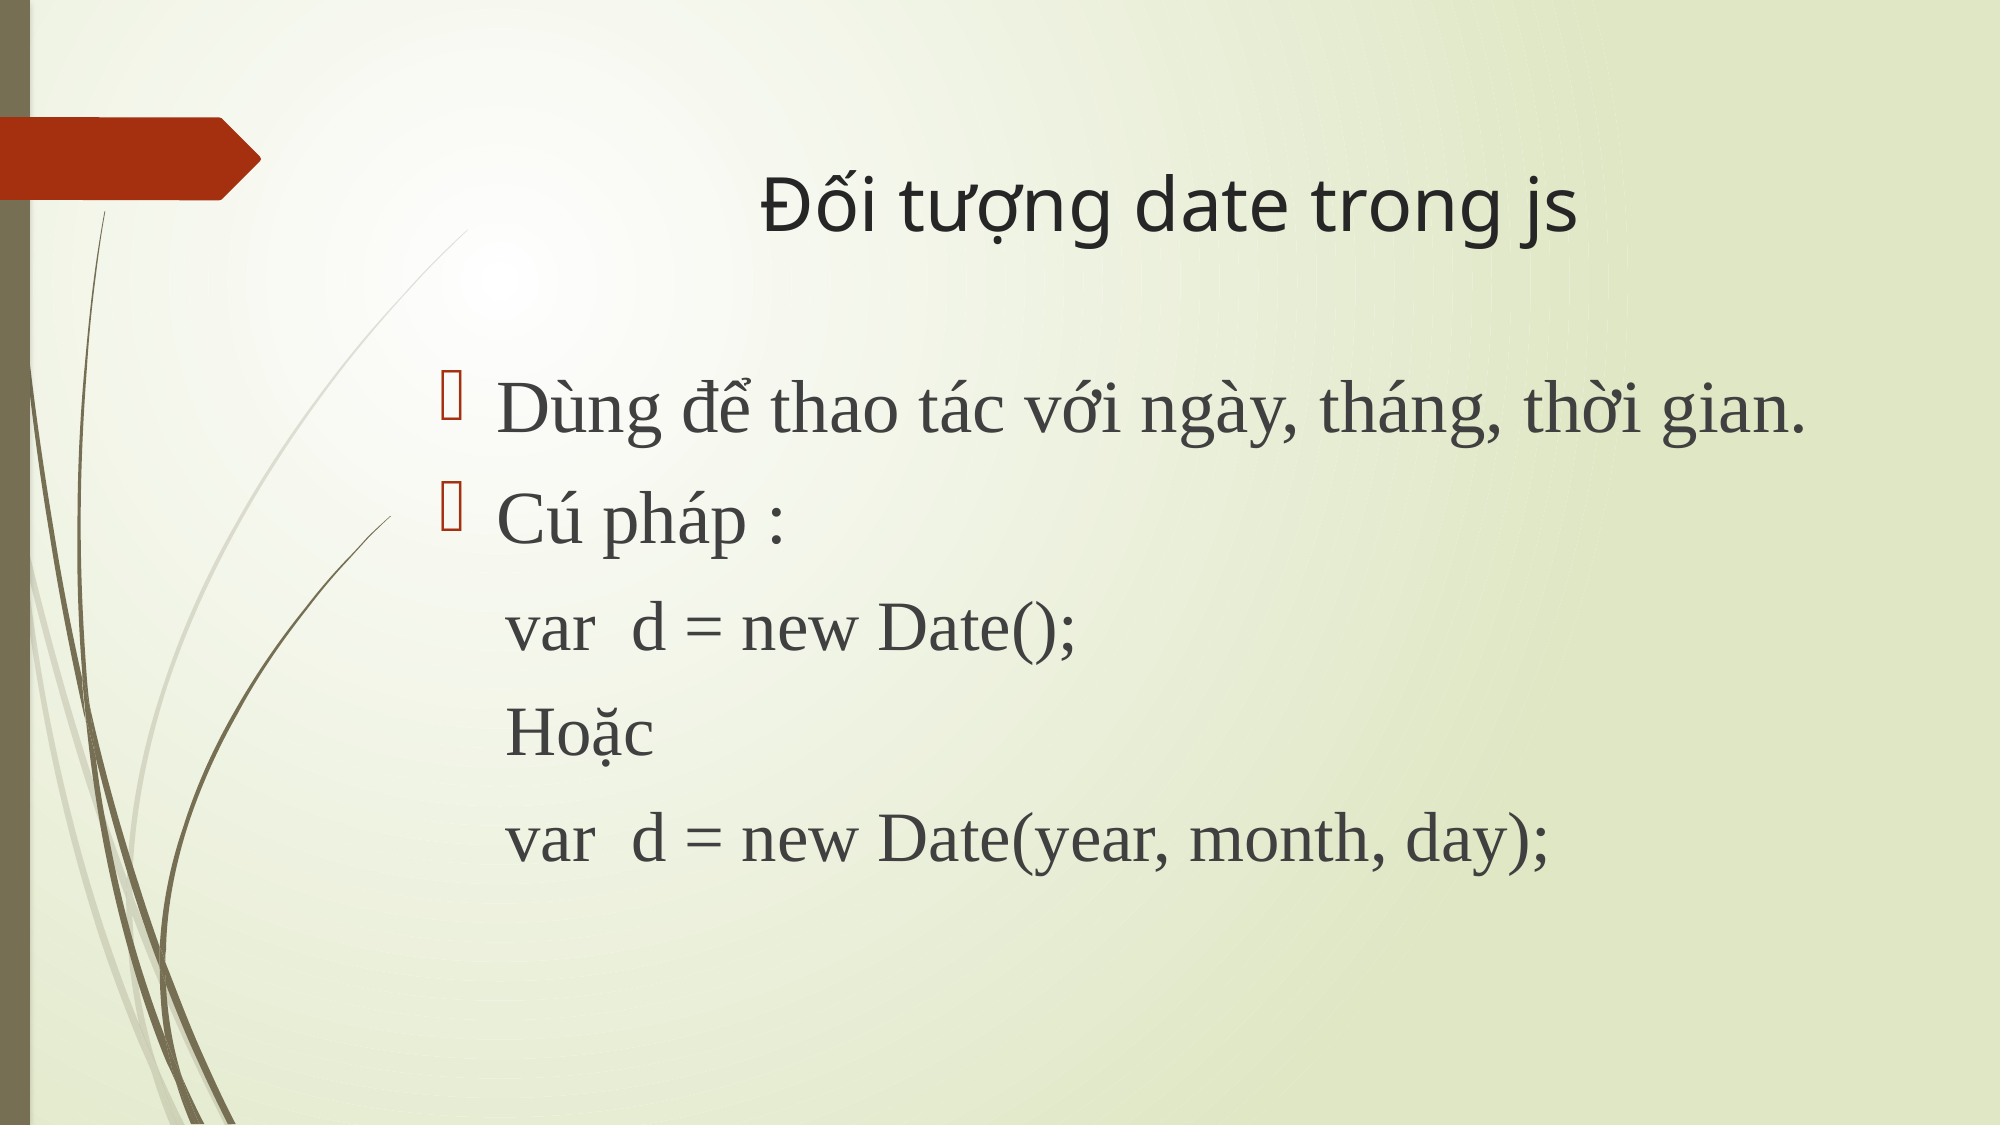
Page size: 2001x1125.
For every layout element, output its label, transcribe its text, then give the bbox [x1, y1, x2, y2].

title Đối tượng date trong js [438, 149, 1901, 271]
list Dùng để thao tác với ngày, tháng, thời gian. Cú pháp : var d = new Date(); Hoặc var d = new Date(year, month, day); [424, 350, 1888, 970]
